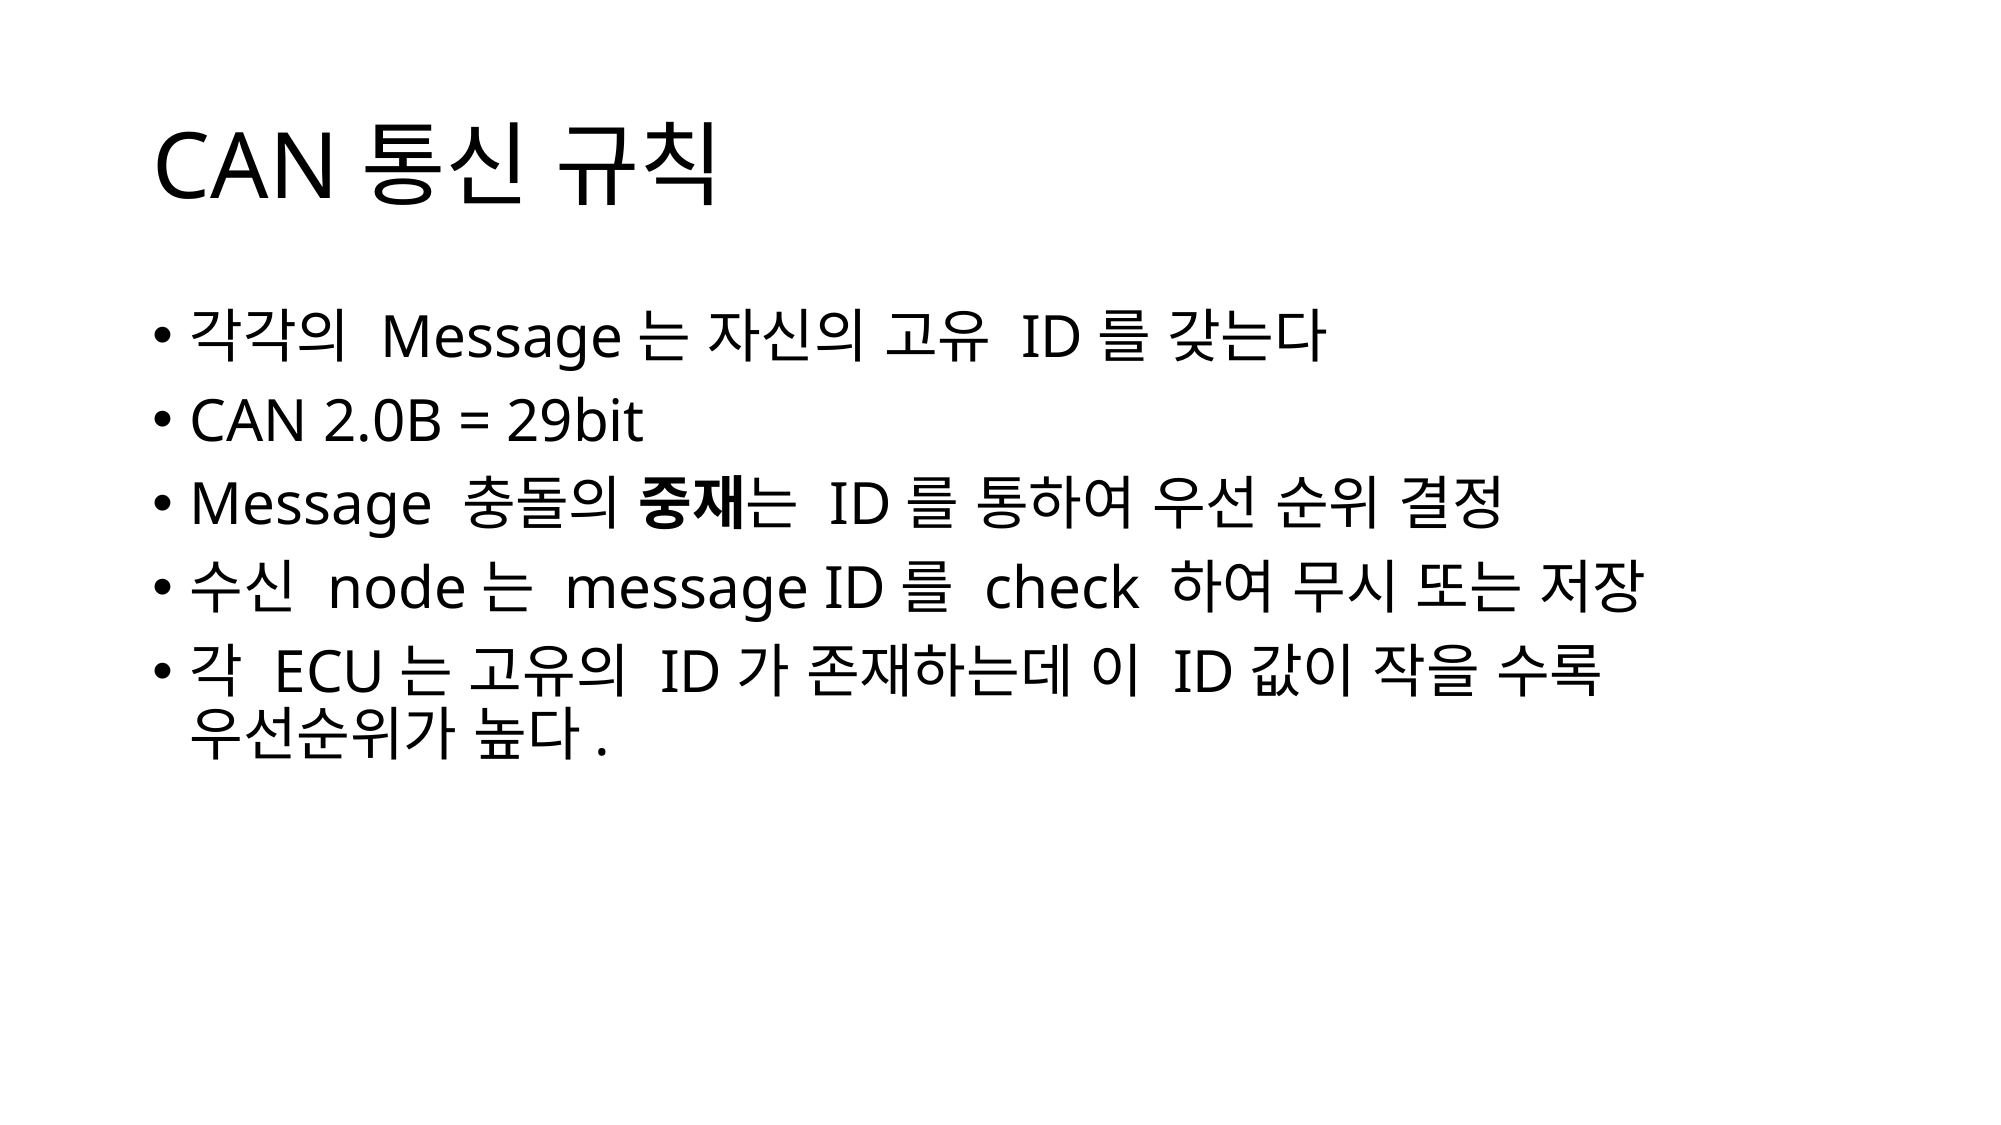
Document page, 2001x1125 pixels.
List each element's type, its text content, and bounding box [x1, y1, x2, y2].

title CAN통신 규칙 [137, 59, 1863, 278]
list 각각의 Message는 자신의 고유 ID를 갖는다 CAN 2.0B = 29bit Message 충돌의 중재는 ID를 통하여 우선 순위 결정 수신 node는 message ID를 check 하여 무시 또는 저장 각 ECU는 고유의 ID가 존재하는데 이 ID값이 작을 수록 우선순위가 높다. [137, 299, 1863, 1014]
